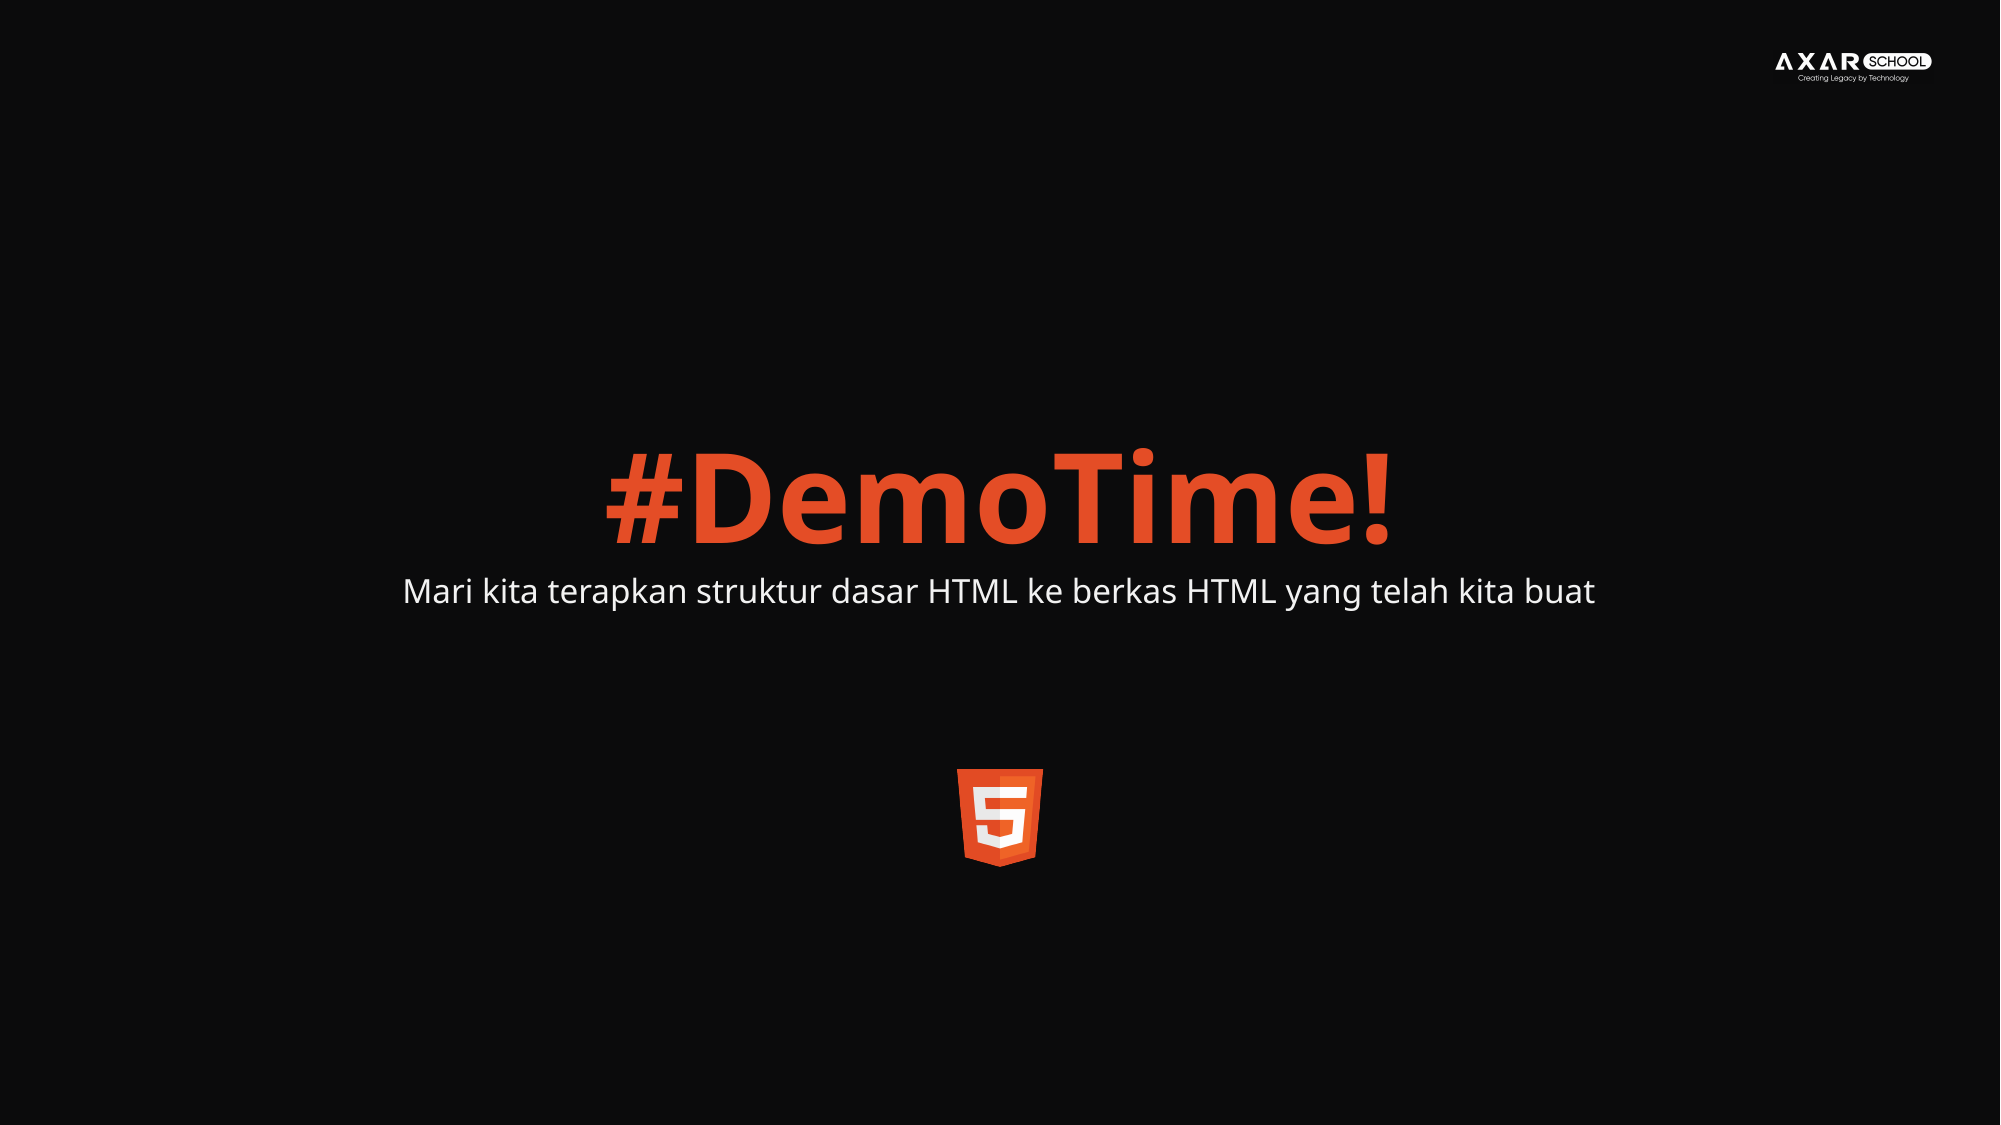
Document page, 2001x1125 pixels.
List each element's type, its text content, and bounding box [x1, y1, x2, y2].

text_box Mari kita terapkan struktur dasar HTML ke berkas HTML yang telah kita buat [387, 562, 1613, 618]
picture [1773, 50, 1934, 84]
text_box #DemoTime! [589, 411, 1411, 562]
picture [951, 769, 1049, 868]
